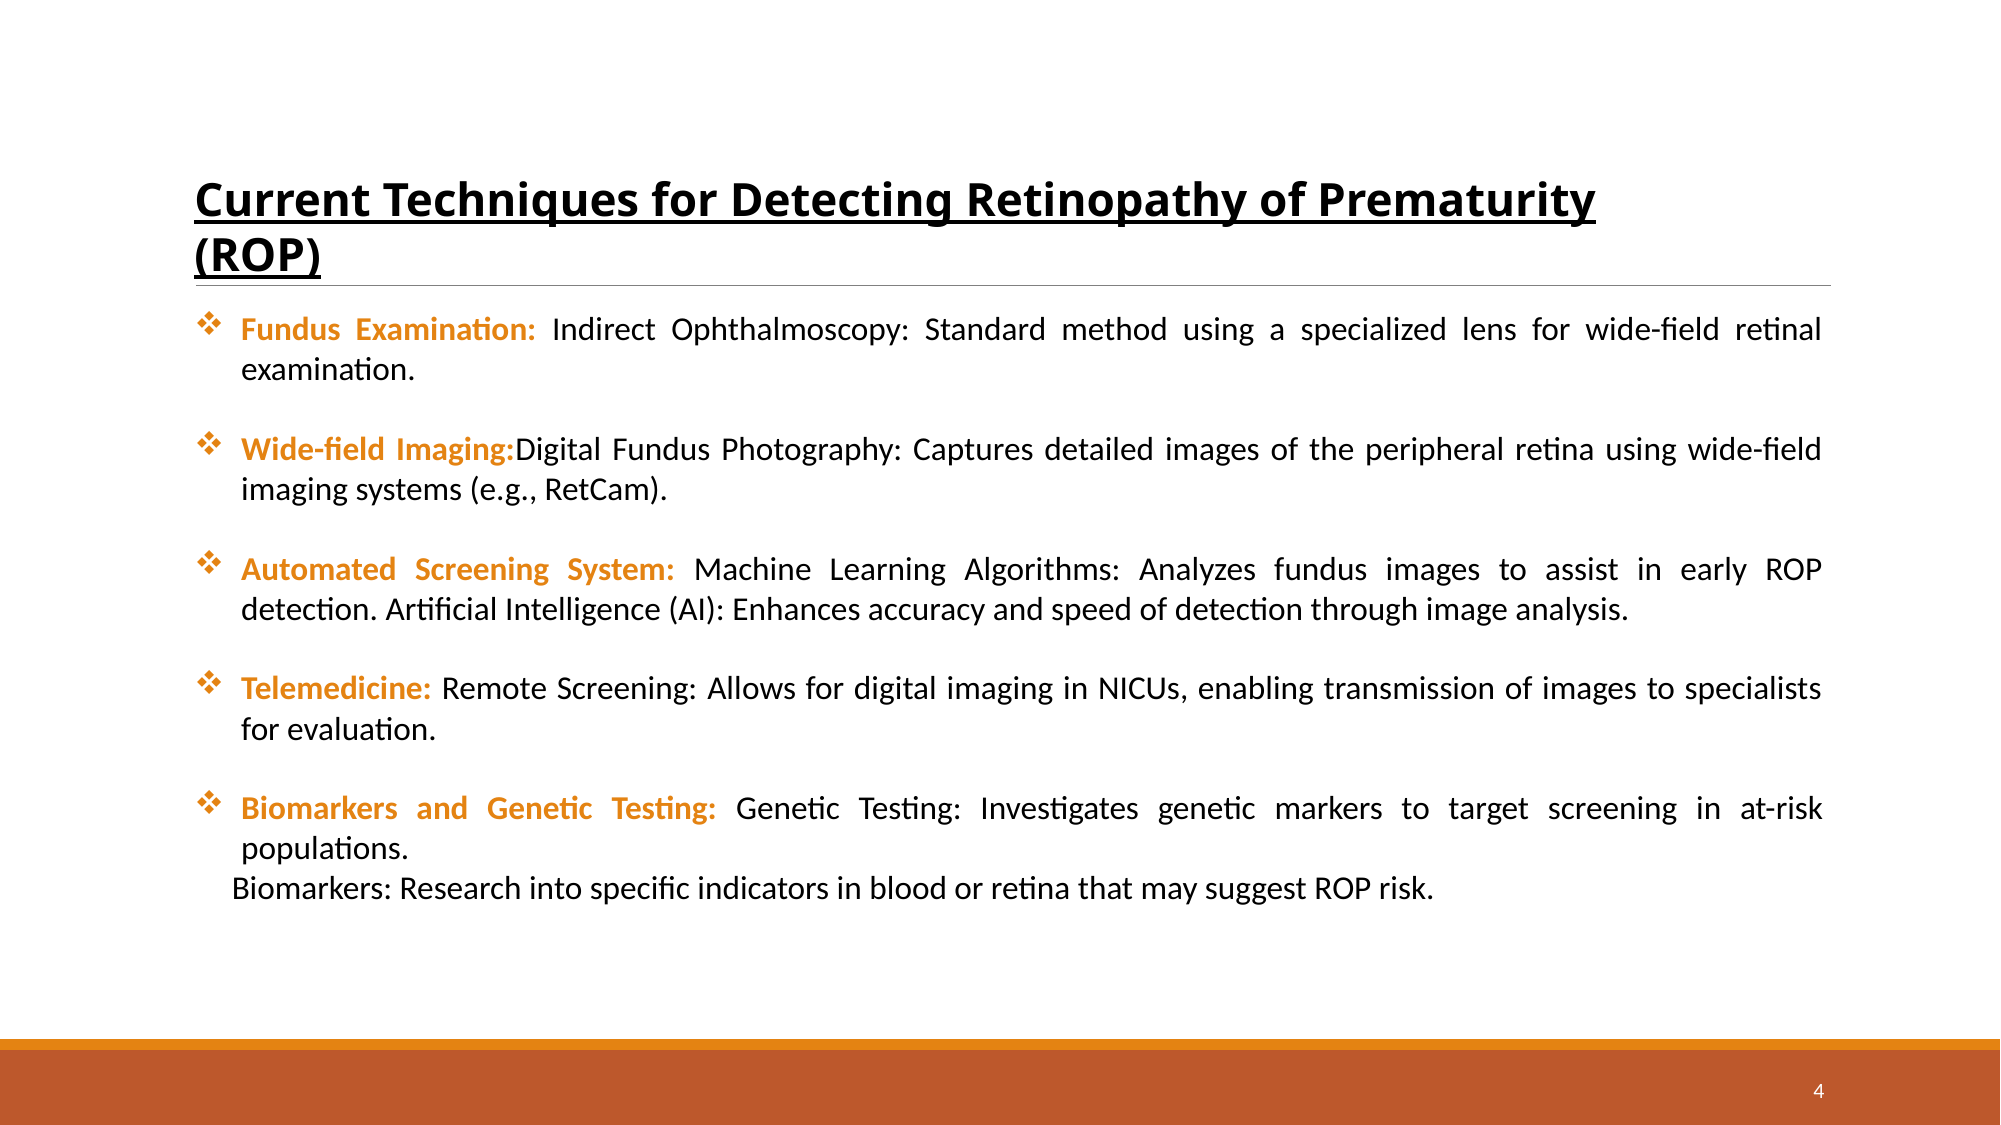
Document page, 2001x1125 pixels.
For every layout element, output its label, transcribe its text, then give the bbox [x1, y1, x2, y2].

slide_number 3 [1624, 1059, 1840, 1120]
text_box Fundus Examination: Indirect Ophthalmoscopy: Standard method using a specialized lens for wide-field retinal examination. Wide-field Imaging:Digital Fundus Photography: Captures detailed images of the peripheral retina using wide-field imaging systems (e.g., RetCam). Automated Screening System: Machine Learning Algorithms: Analyzes fundus images to assist in early ROP detection. Artificial Intelligence (AI): Enhances accuracy and speed of detection through image analysis. Telemedicine: Remote Screening: Allows for digital imaging in NICUs, enabling transmission of images to specialists for evaluation. Biomarkers and Genetic Testing: Genetic Testing: Investigates genetic markers to target screening in at-risk populations. Biomarkers: Research into specific indicators in blood or retina that may suggest ROP risk. [179, 300, 1840, 914]
text_box Current Techniques for Detecting Retinopathy of Prematurity (ROP) [179, 163, 1680, 300]
